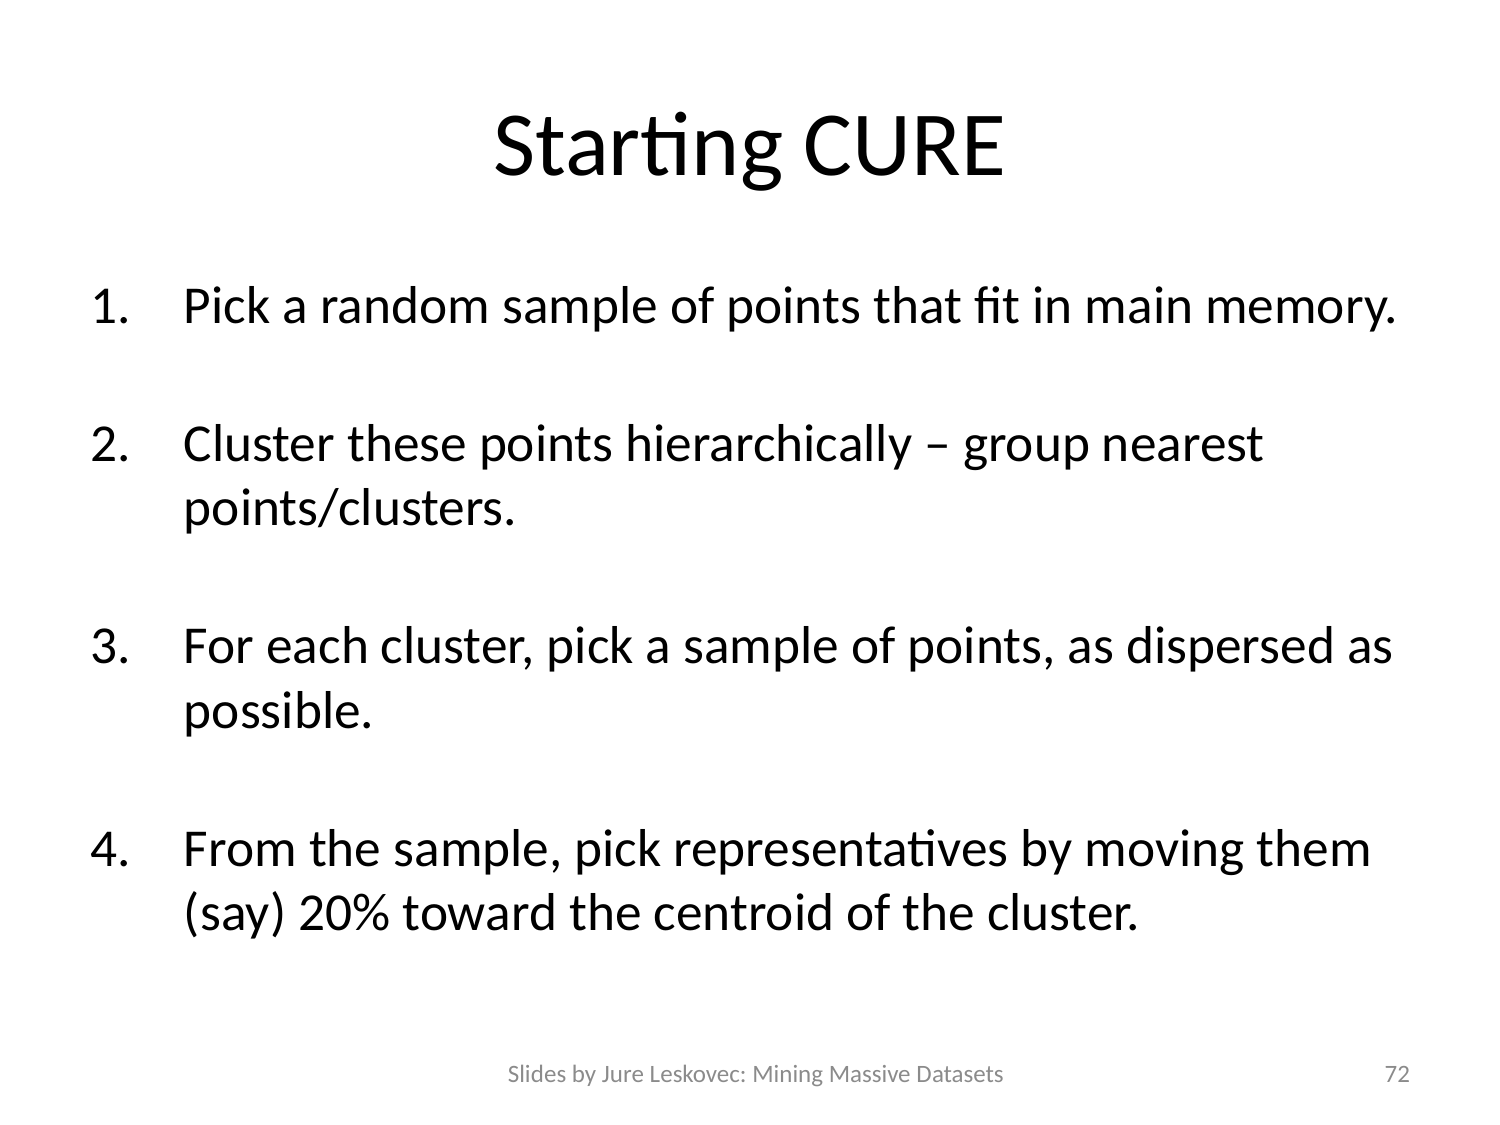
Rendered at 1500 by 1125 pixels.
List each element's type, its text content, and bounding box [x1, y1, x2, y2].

footer Slides by Jure Leskovec: Mining Massive Datasets [450, 1042, 1063, 1103]
slide_number 72 [1074, 1042, 1425, 1103]
list Pick a random sample of points that fit in main memory. Cluster these points hierarchically – group nearest points/clusters. For each cluster, pick a sample of points, as dispersed as possible. From the sample, pick representatives by moving them (say) 20% toward the centroid of the cluster. [75, 262, 1425, 1005]
title Starting CURE [75, 45, 1425, 233]
